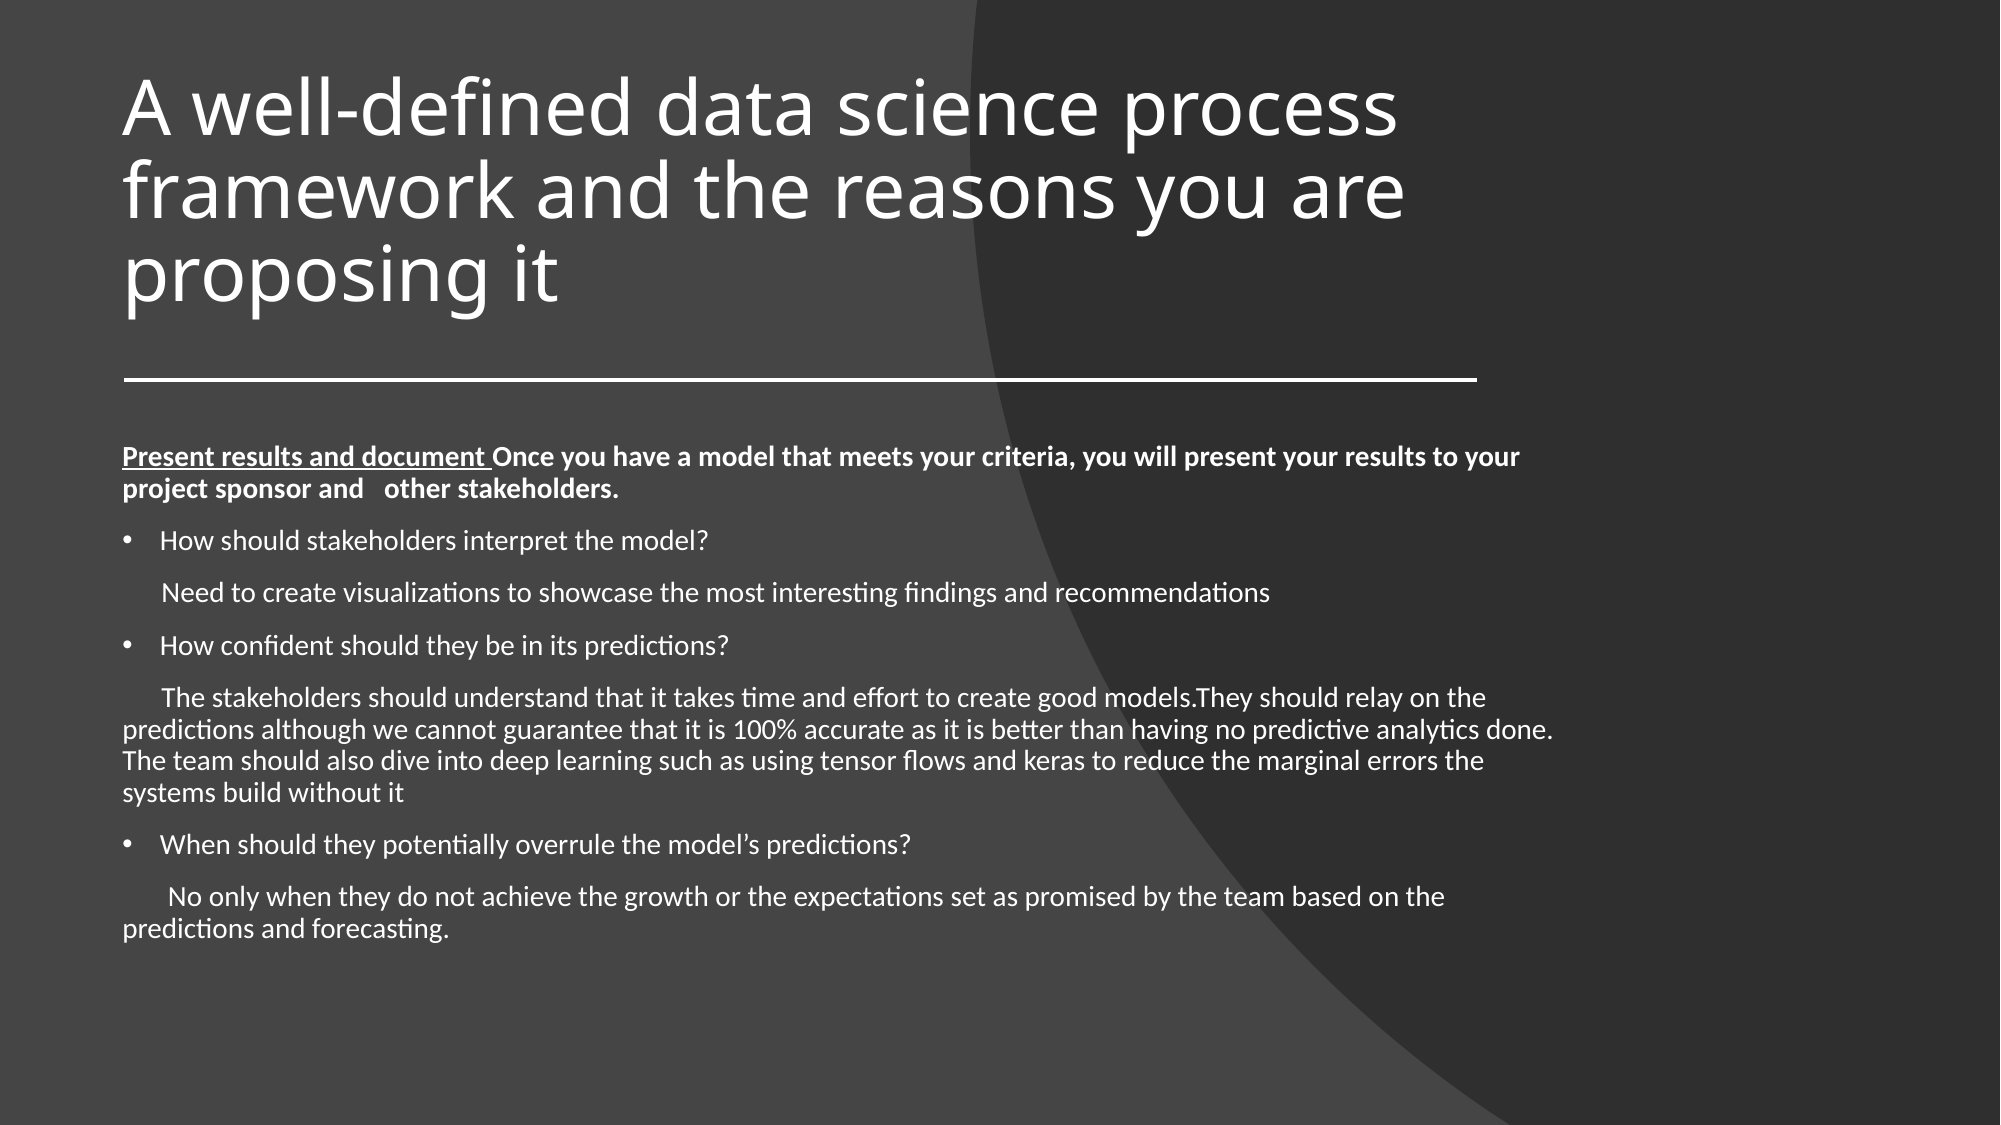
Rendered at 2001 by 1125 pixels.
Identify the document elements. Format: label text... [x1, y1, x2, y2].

text_box [971, 0, 2000, 1125]
list Present results and document Once you have a model that meets your criteria, you will present your results to your project sponsor and other stakeholders. How should stakeholders interpret the model? Need to create visualizations to showcase the most interesting findings and recommendations How confident should they be in its predictions? The stakeholders should understand that it takes time and effort to create good models.They should relay on the predictions although we cannot guarantee that it is 100% accurate as it is better than having no predictive analytics done. The team should also dive into deep learning such as using tensor flows and keras to reduce the marginal errors the systems build without it When should they potentially overrule the model’s predictions? No only when they do not achieve the growth or the expectations set as promised by the team based on the predictions and forecasting. [107, 433, 1586, 980]
title A well-defined data science process framework and the reasons you are proposing it [107, 59, 1586, 327]
